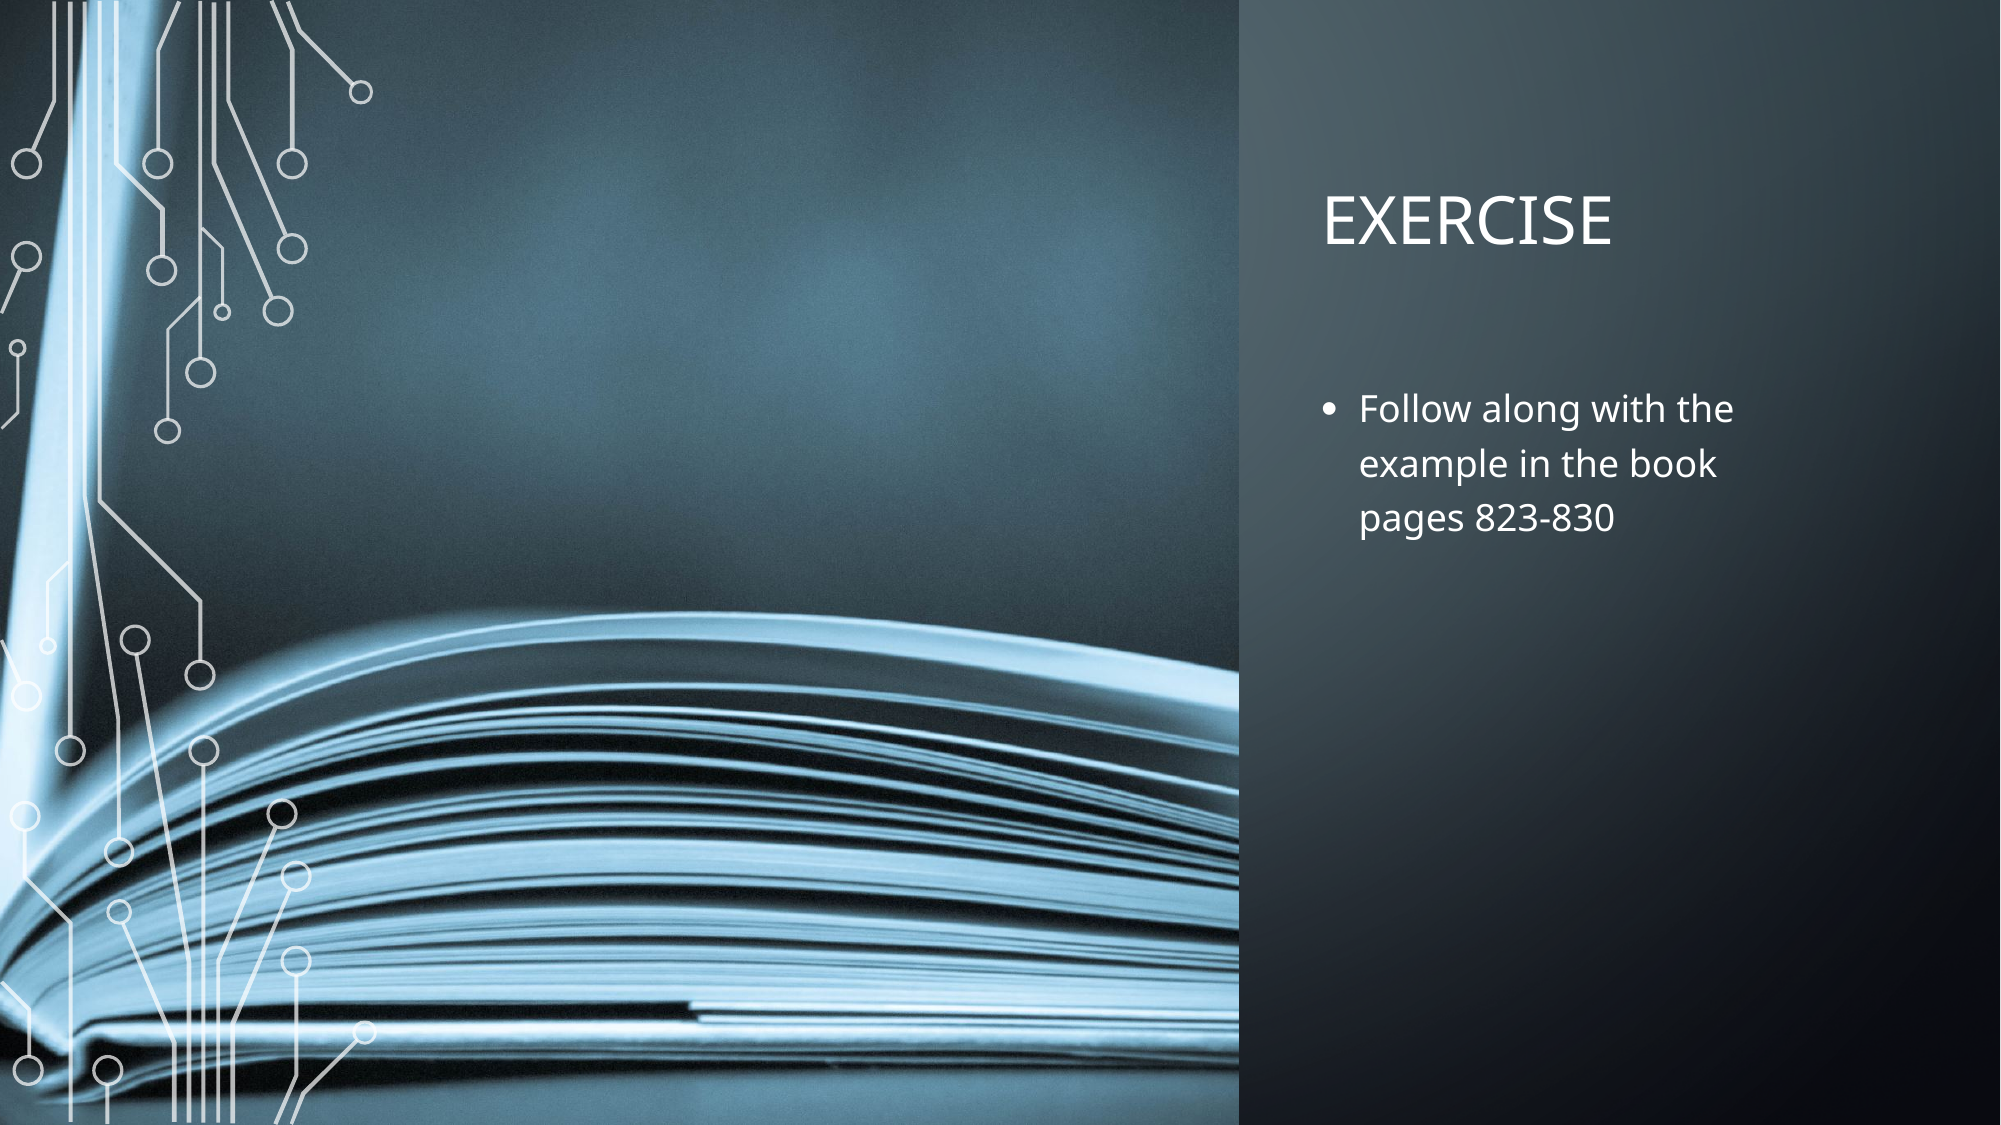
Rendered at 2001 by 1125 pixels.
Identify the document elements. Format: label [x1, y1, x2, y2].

text_box [1240, 0, 2000, 1125]
picture [379, 0, 1240, 1125]
text_box [0, 0, 379, 1125]
